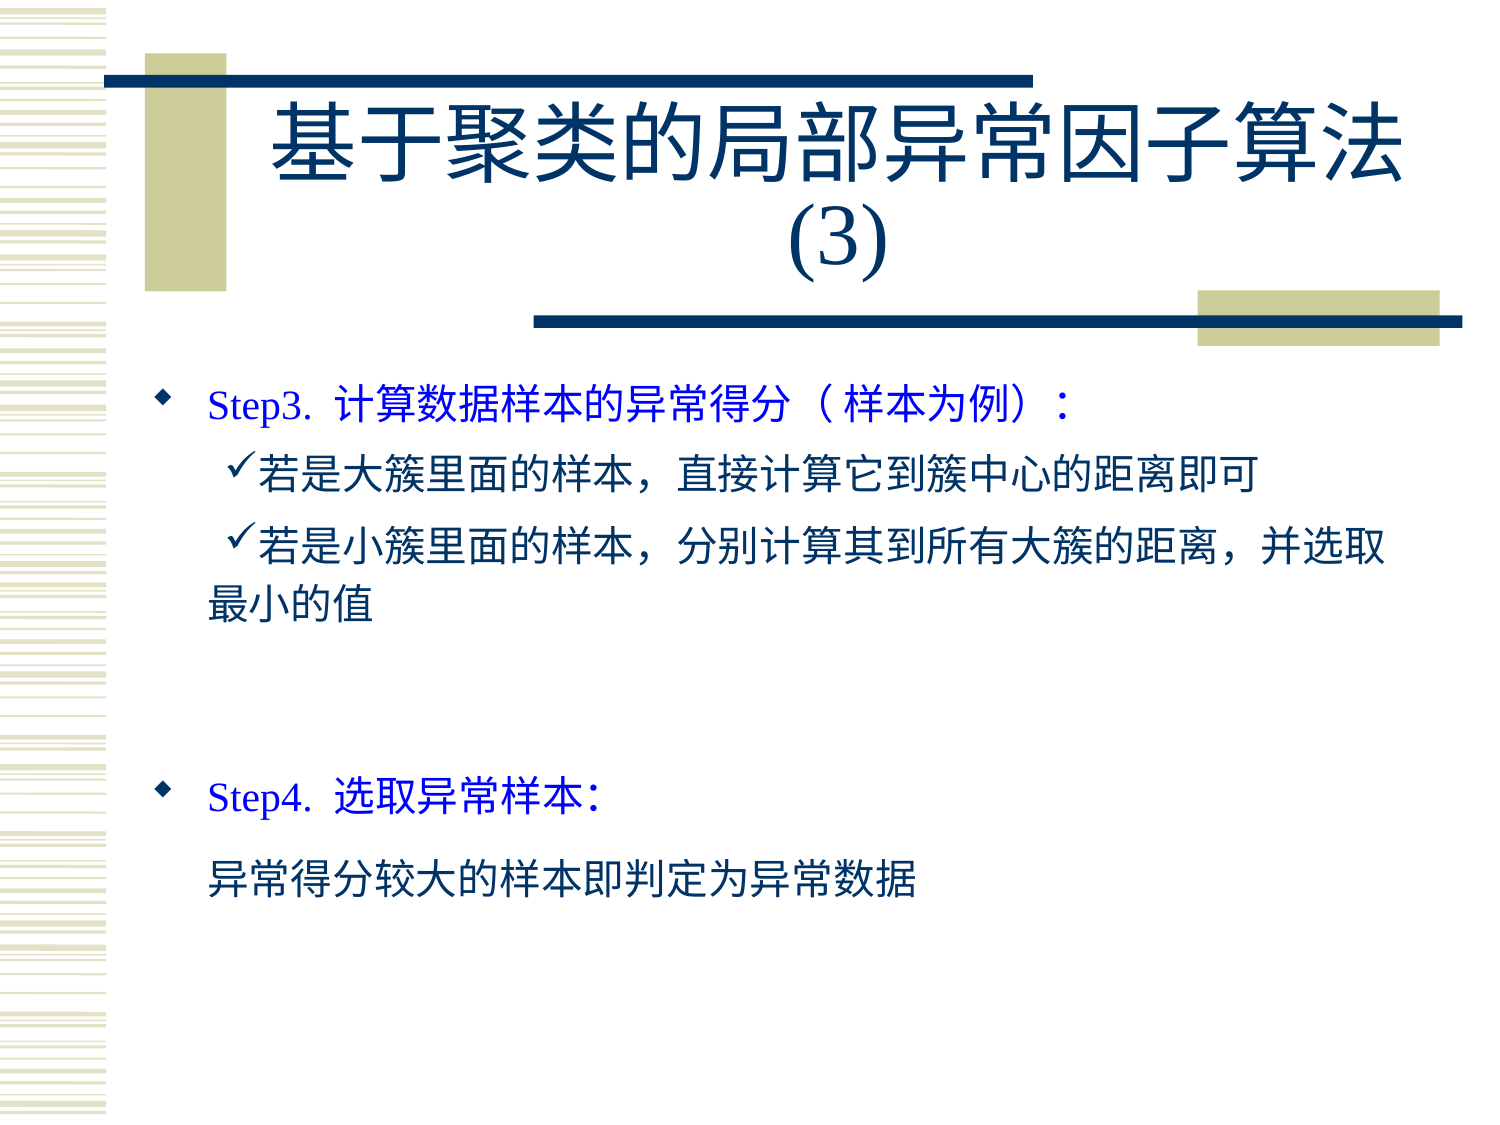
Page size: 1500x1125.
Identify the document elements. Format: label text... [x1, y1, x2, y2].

title 基于聚类的局部异常因子算法 (3) [194, 99, 1483, 288]
